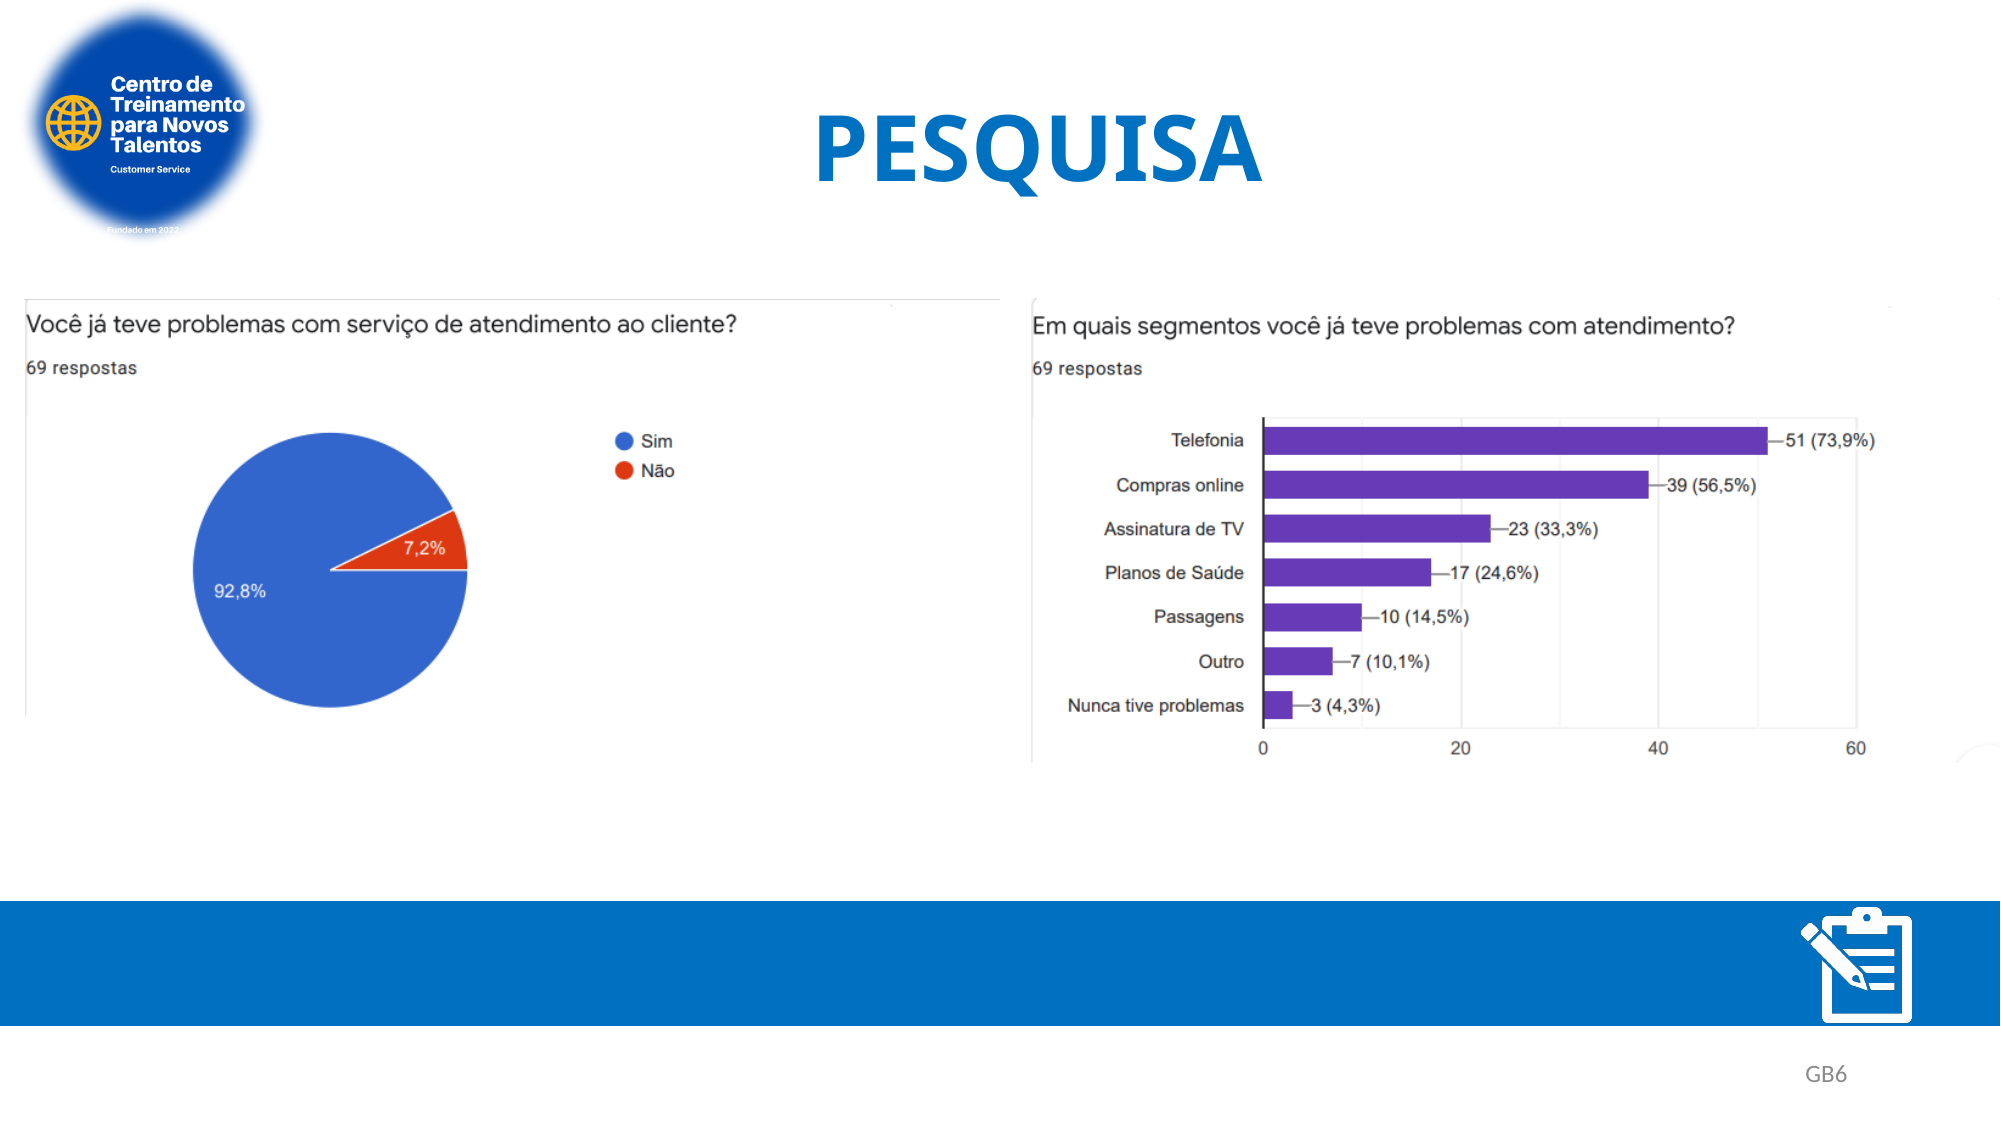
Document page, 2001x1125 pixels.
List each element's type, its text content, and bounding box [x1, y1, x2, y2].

picture [24, 298, 1000, 719]
text_box [1931, 901, 2000, 1026]
picture [1794, 896, 1931, 1034]
text_box [0, 901, 1794, 1026]
title PESQUISA [796, 42, 2000, 261]
picture [16, 0, 270, 249]
slide_number GB6 [1412, 1042, 1863, 1103]
picture [1029, 298, 2000, 763]
